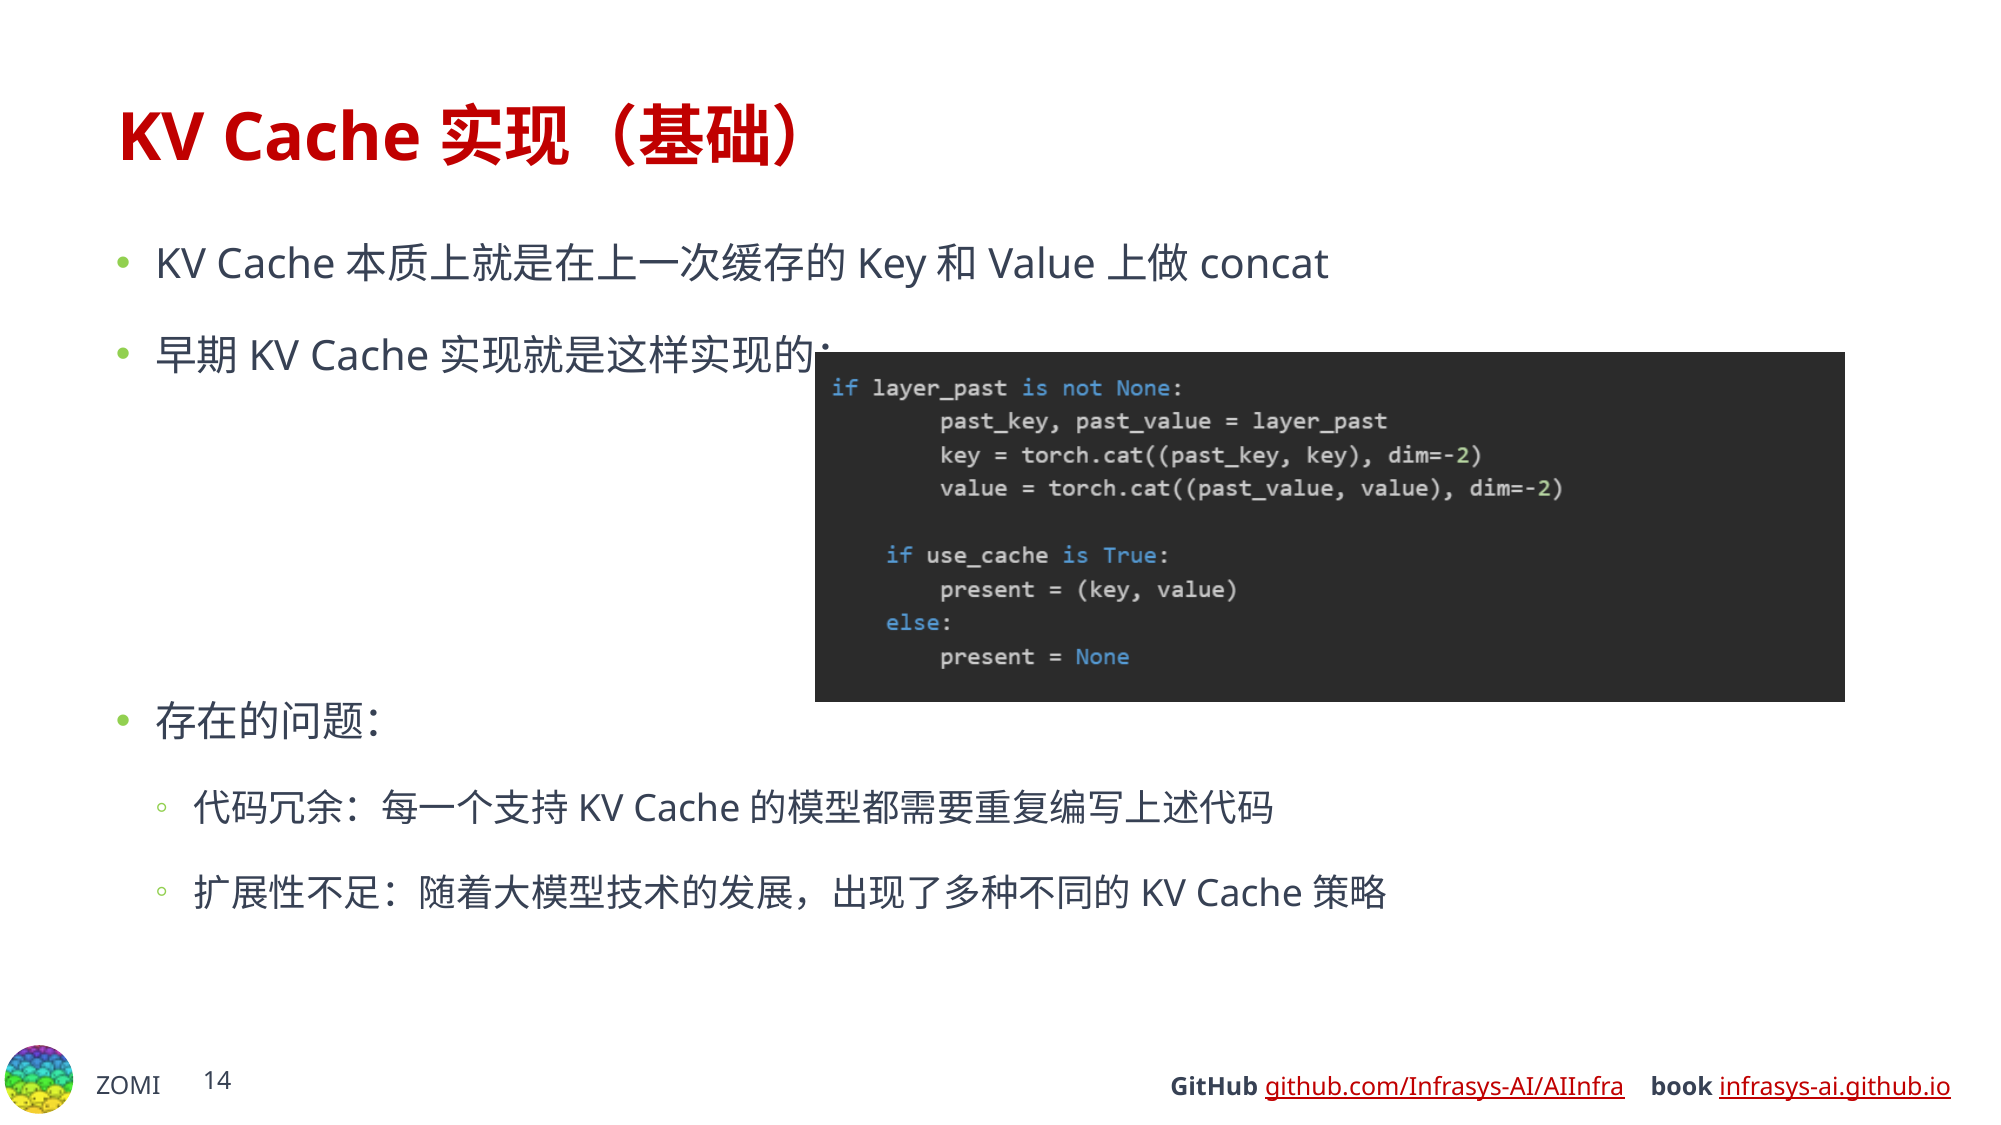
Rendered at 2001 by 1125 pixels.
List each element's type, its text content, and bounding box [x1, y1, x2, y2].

picture [815, 352, 1845, 703]
title KV Cache实现（基础） [102, 85, 1901, 183]
picture [4, 1045, 74, 1114]
list KV Cache本质上就是在上一次缓存的Key和Value上做concat 早期KV Cache实现就是这样实现的： 存在的问题： 代码冗余：每一个支持KV Cache的模型都需要重复编写上述代码 扩展性不足：随着大模型技术的发展，出现了多种不同的KV Cache策略 [101, 204, 1900, 1043]
